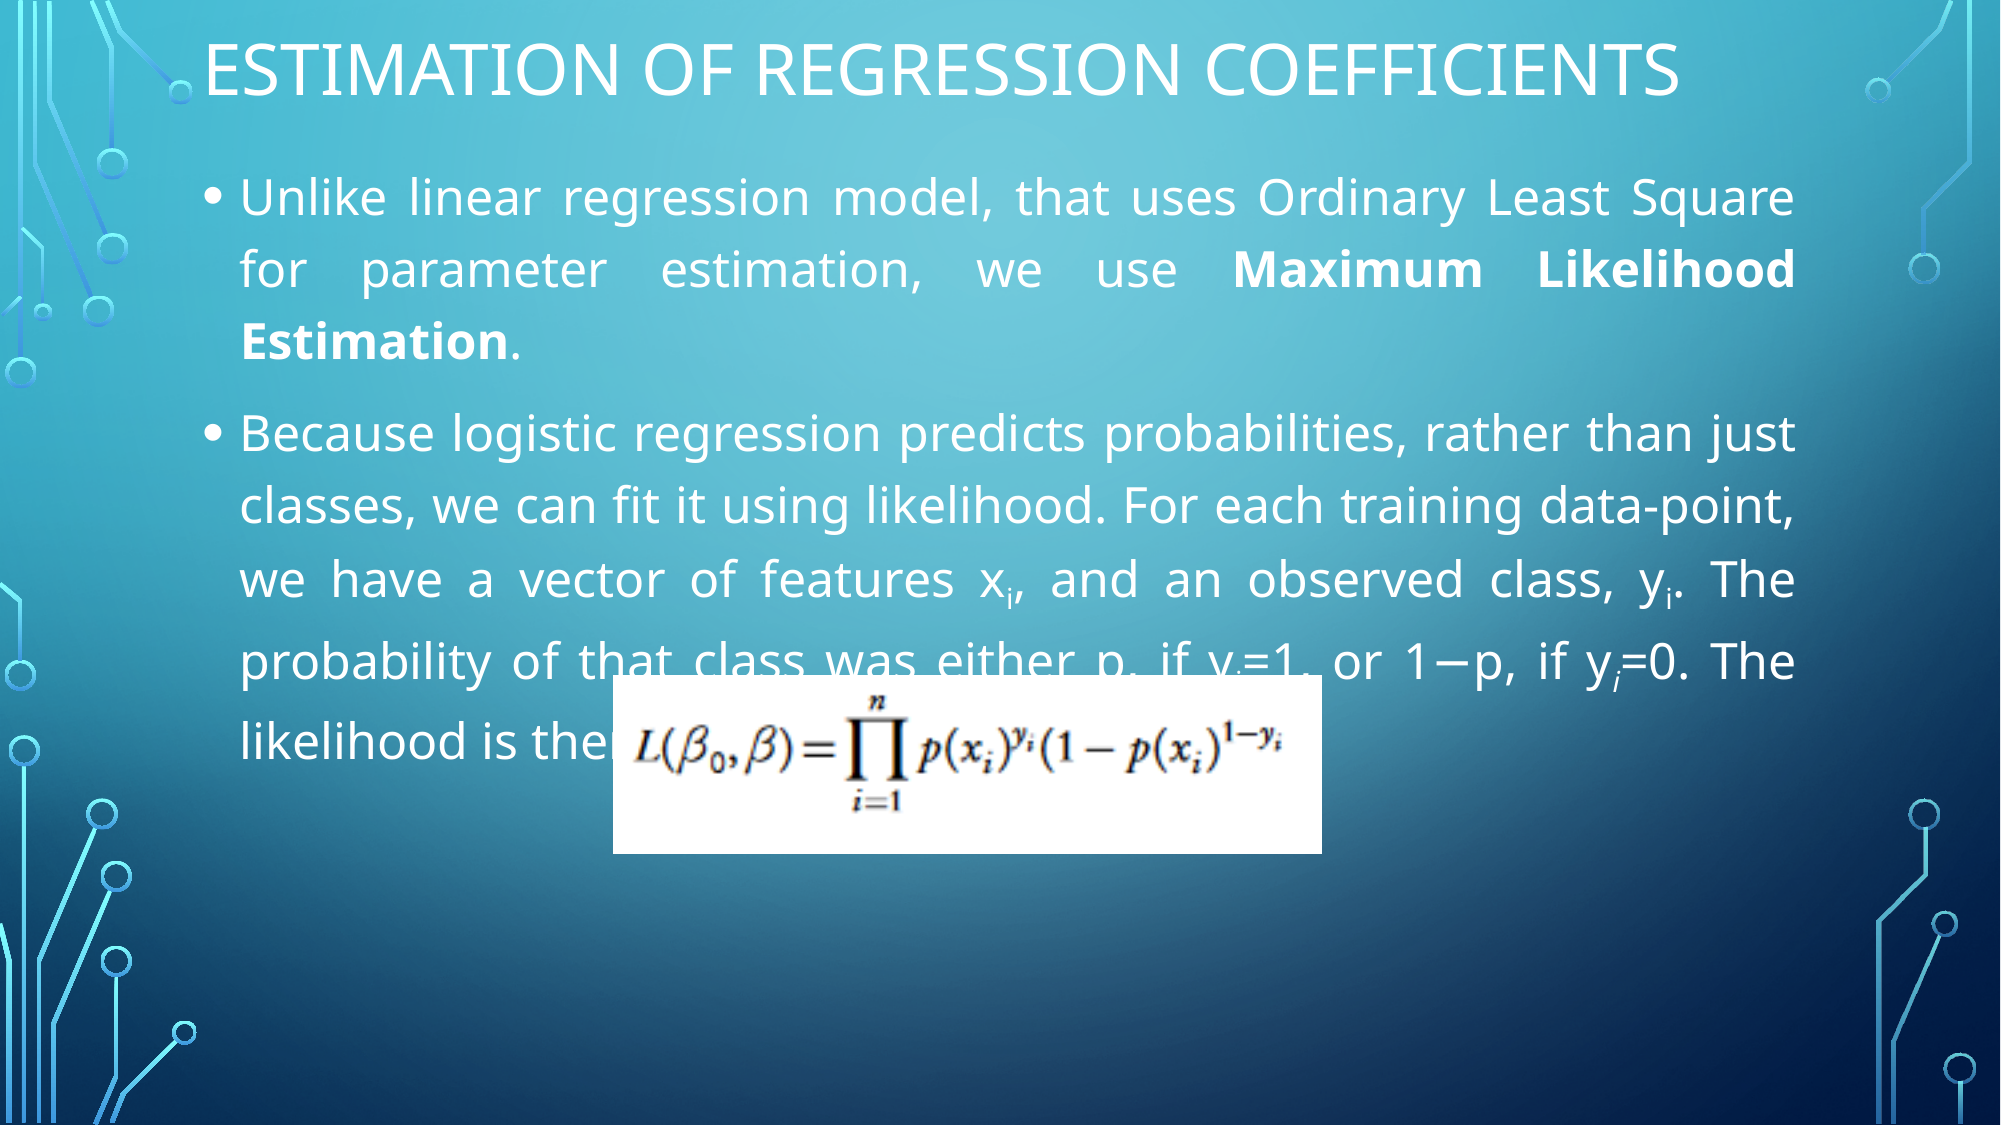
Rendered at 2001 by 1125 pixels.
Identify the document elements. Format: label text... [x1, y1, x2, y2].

list Unlike linear regression model, that uses Ordinary Least Square for parameter estimation, we use Maximum Likelihood Estimation. Because logistic regression predicts probabilities, rather than just classes, we can fit it using likelihood. For each training data-point, we have a vector of features xi, and an observed class, yi. The probability of that class was either p, if yi=1, or 1−p, if yi=0. The likelihood is then [187, 145, 1813, 950]
title Estimation of Regression Coefficients [187, 26, 1813, 145]
picture [613, 675, 1322, 854]
